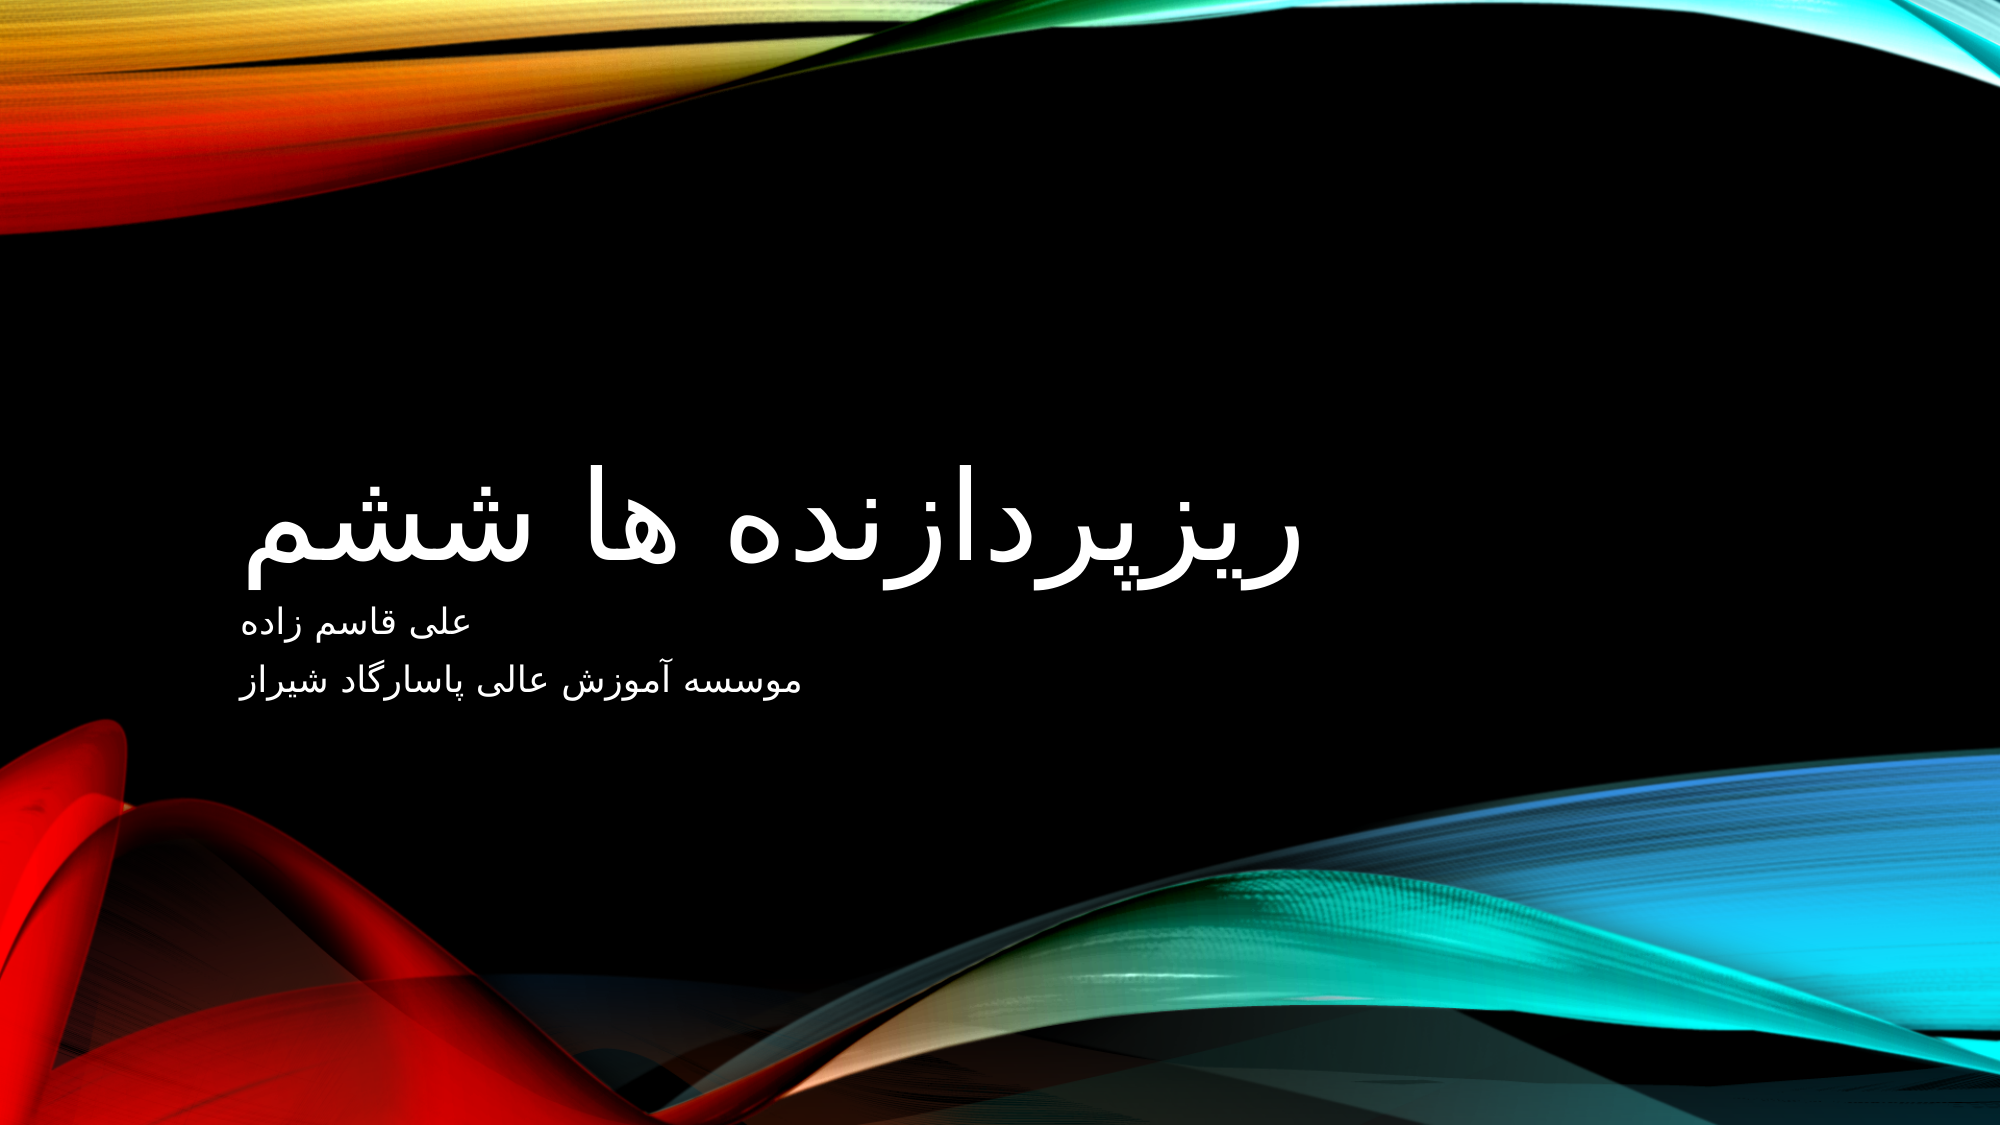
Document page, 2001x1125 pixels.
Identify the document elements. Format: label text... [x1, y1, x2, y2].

title ریزپردازنده ها ششم [225, 295, 1775, 595]
picture [0, 0, 2000, 237]
subtitle علی قاسم زاده موسسه آموزش عالی پاسارگاد شیراز [225, 595, 1775, 709]
picture [0, 717, 2000, 1125]
